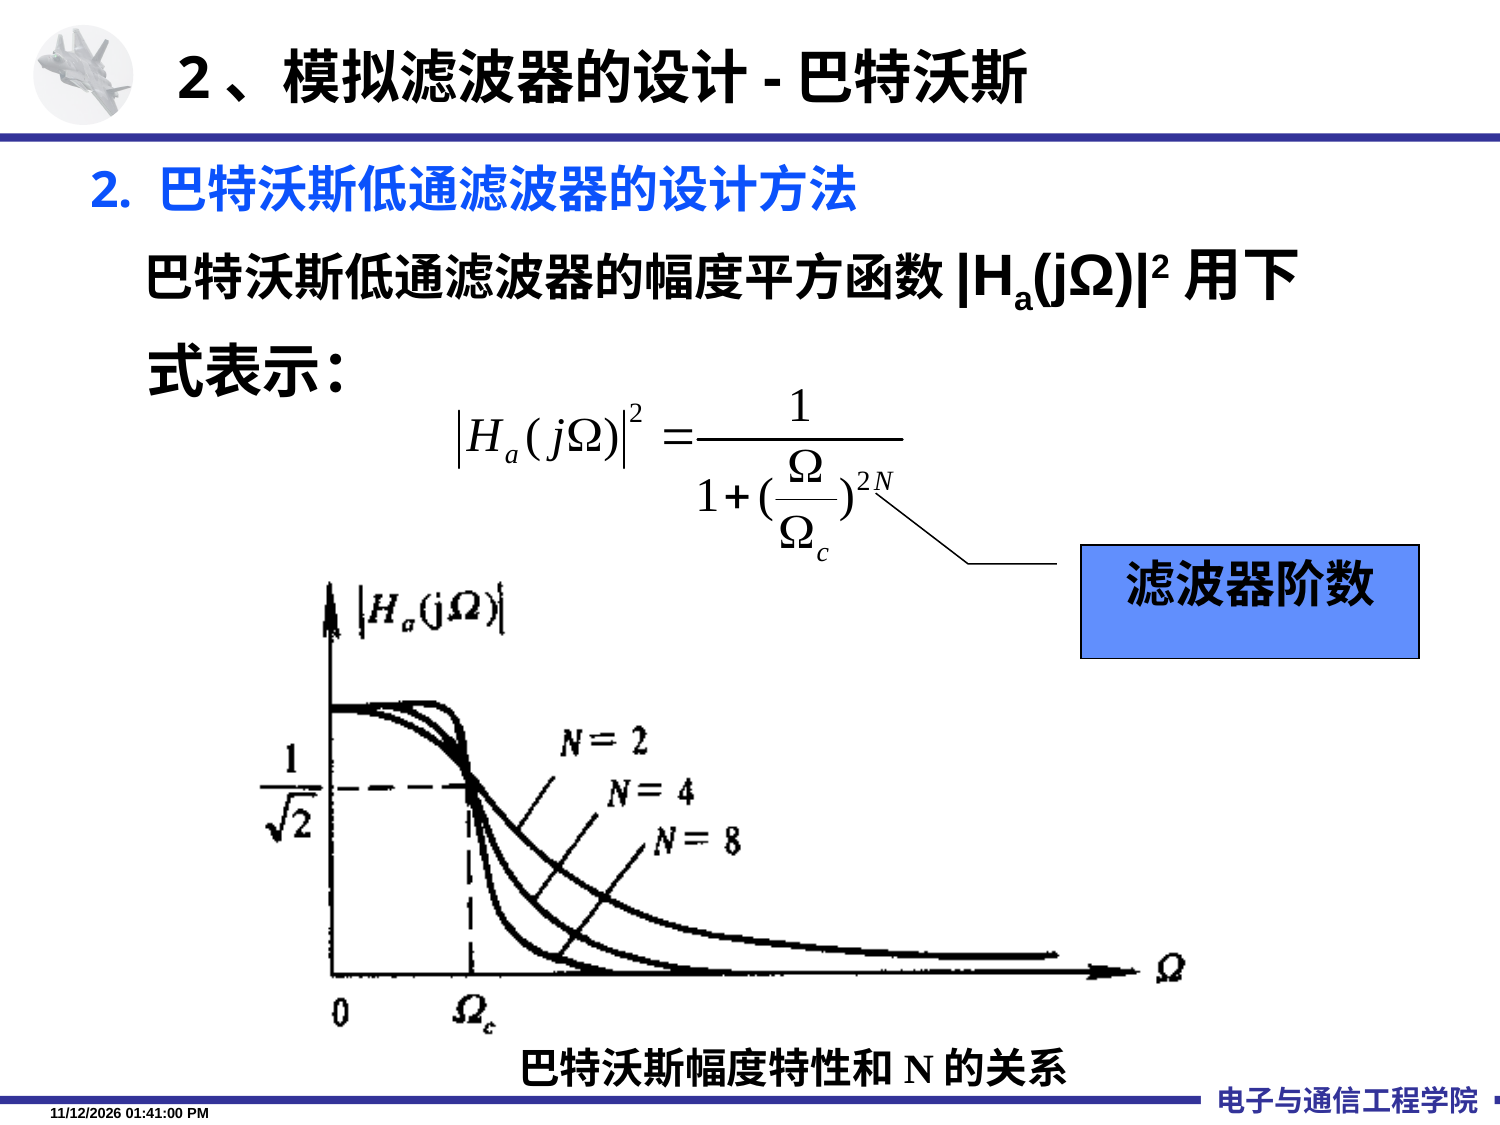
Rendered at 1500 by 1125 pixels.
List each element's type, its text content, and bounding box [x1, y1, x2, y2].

text_box 滤波器阶数 [1080, 545, 1420, 659]
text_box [237, 562, 1201, 1047]
text_box 巴特沃斯幅度特性和N的关系 [387, 1054, 1200, 1100]
title 2、模拟滤波器的设计-巴特沃斯 [162, 24, 1325, 125]
list 2. 巴特沃斯低通滤波器的设计方法 巴特沃斯低通滤波器的幅度平方函数|Ha(jΩ)|2用下式表示： [75, 134, 1350, 448]
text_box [449, 374, 913, 573]
